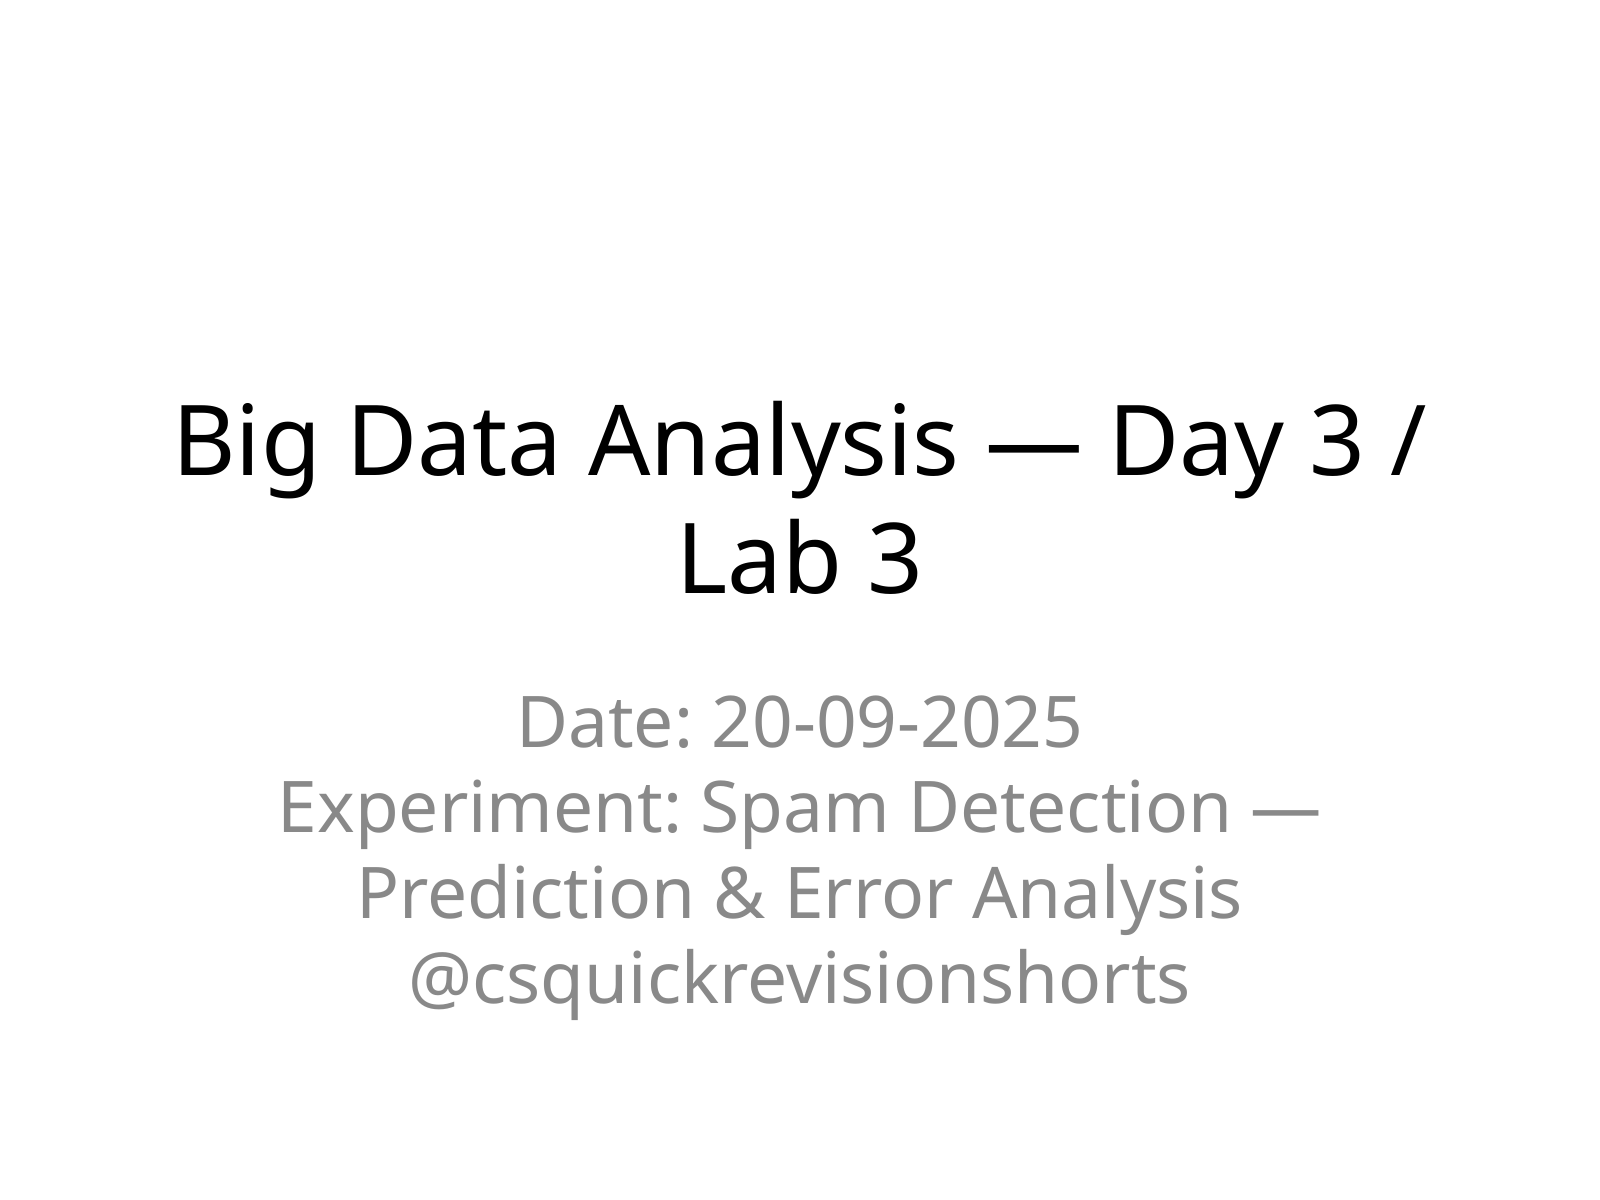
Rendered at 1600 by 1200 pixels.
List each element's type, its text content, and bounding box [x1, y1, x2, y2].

text_box Date: 20-09-2025 Experiment: Spam Detection — Prediction & Error Analysis @csquickrevisionshorts [255, 676, 1345, 1018]
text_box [119, 372, 1481, 631]
